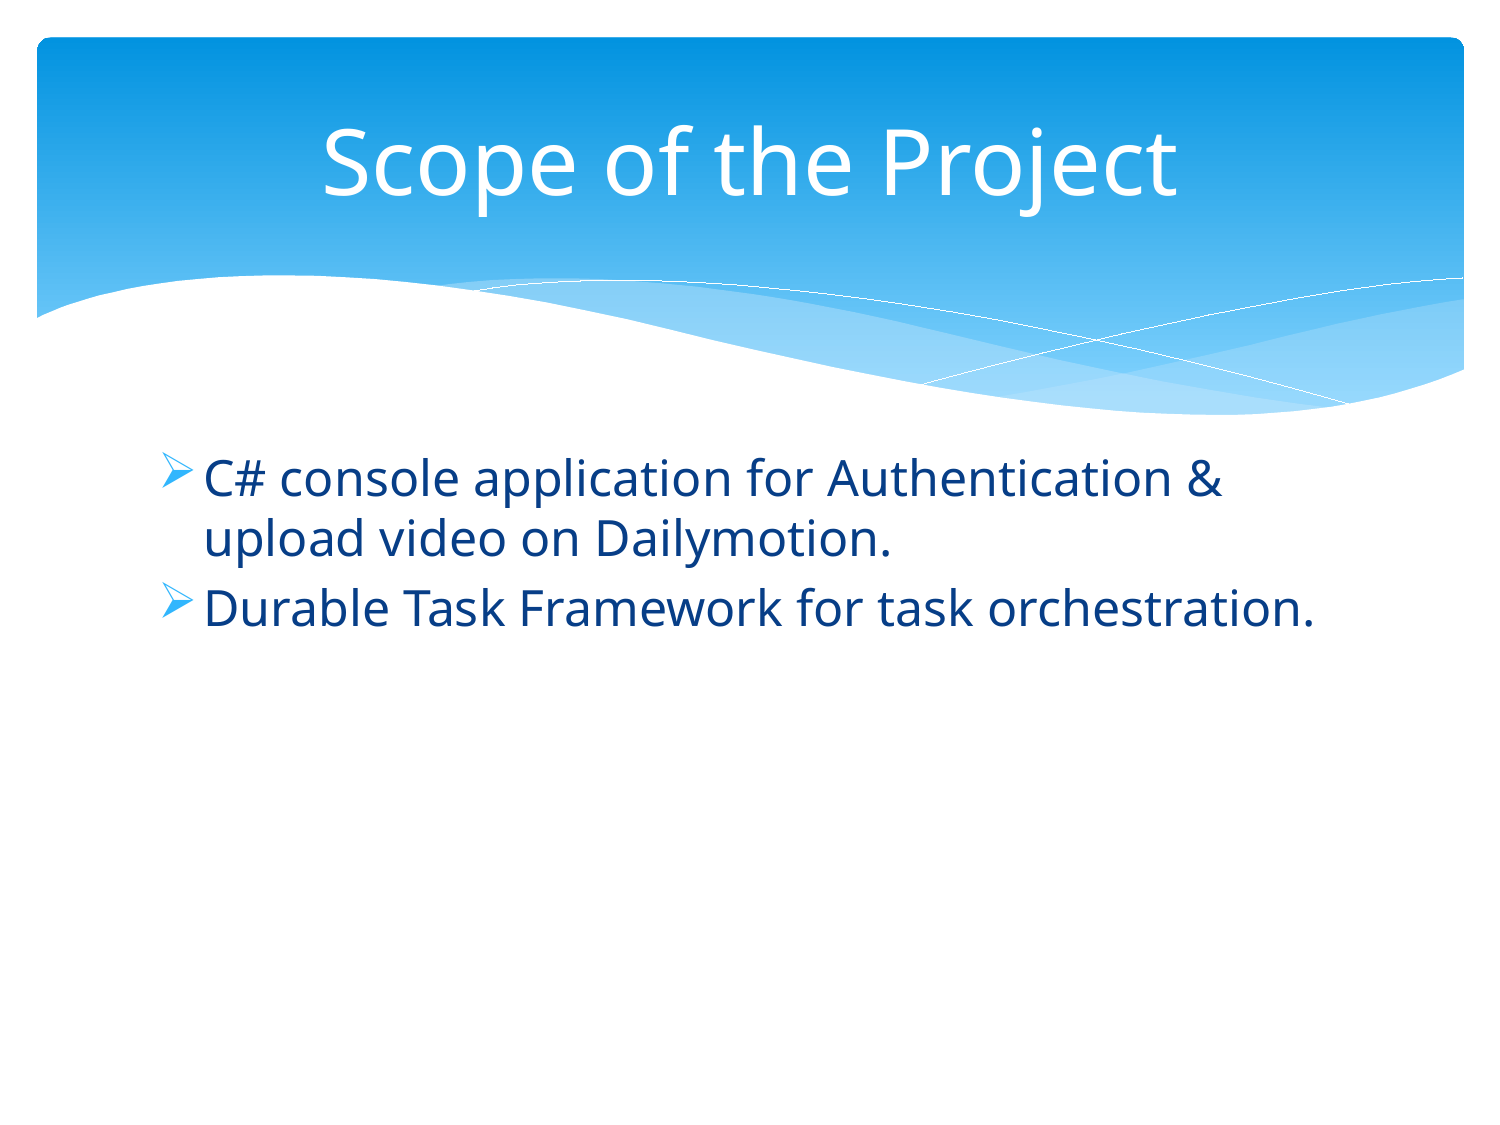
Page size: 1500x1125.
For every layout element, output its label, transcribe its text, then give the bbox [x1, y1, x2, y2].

title Scope of the Project [75, 55, 1425, 261]
list C# console application for Authentication & upload video on Dailymotion. Durable Task Framework for task orchestration. [143, 438, 1359, 1005]
